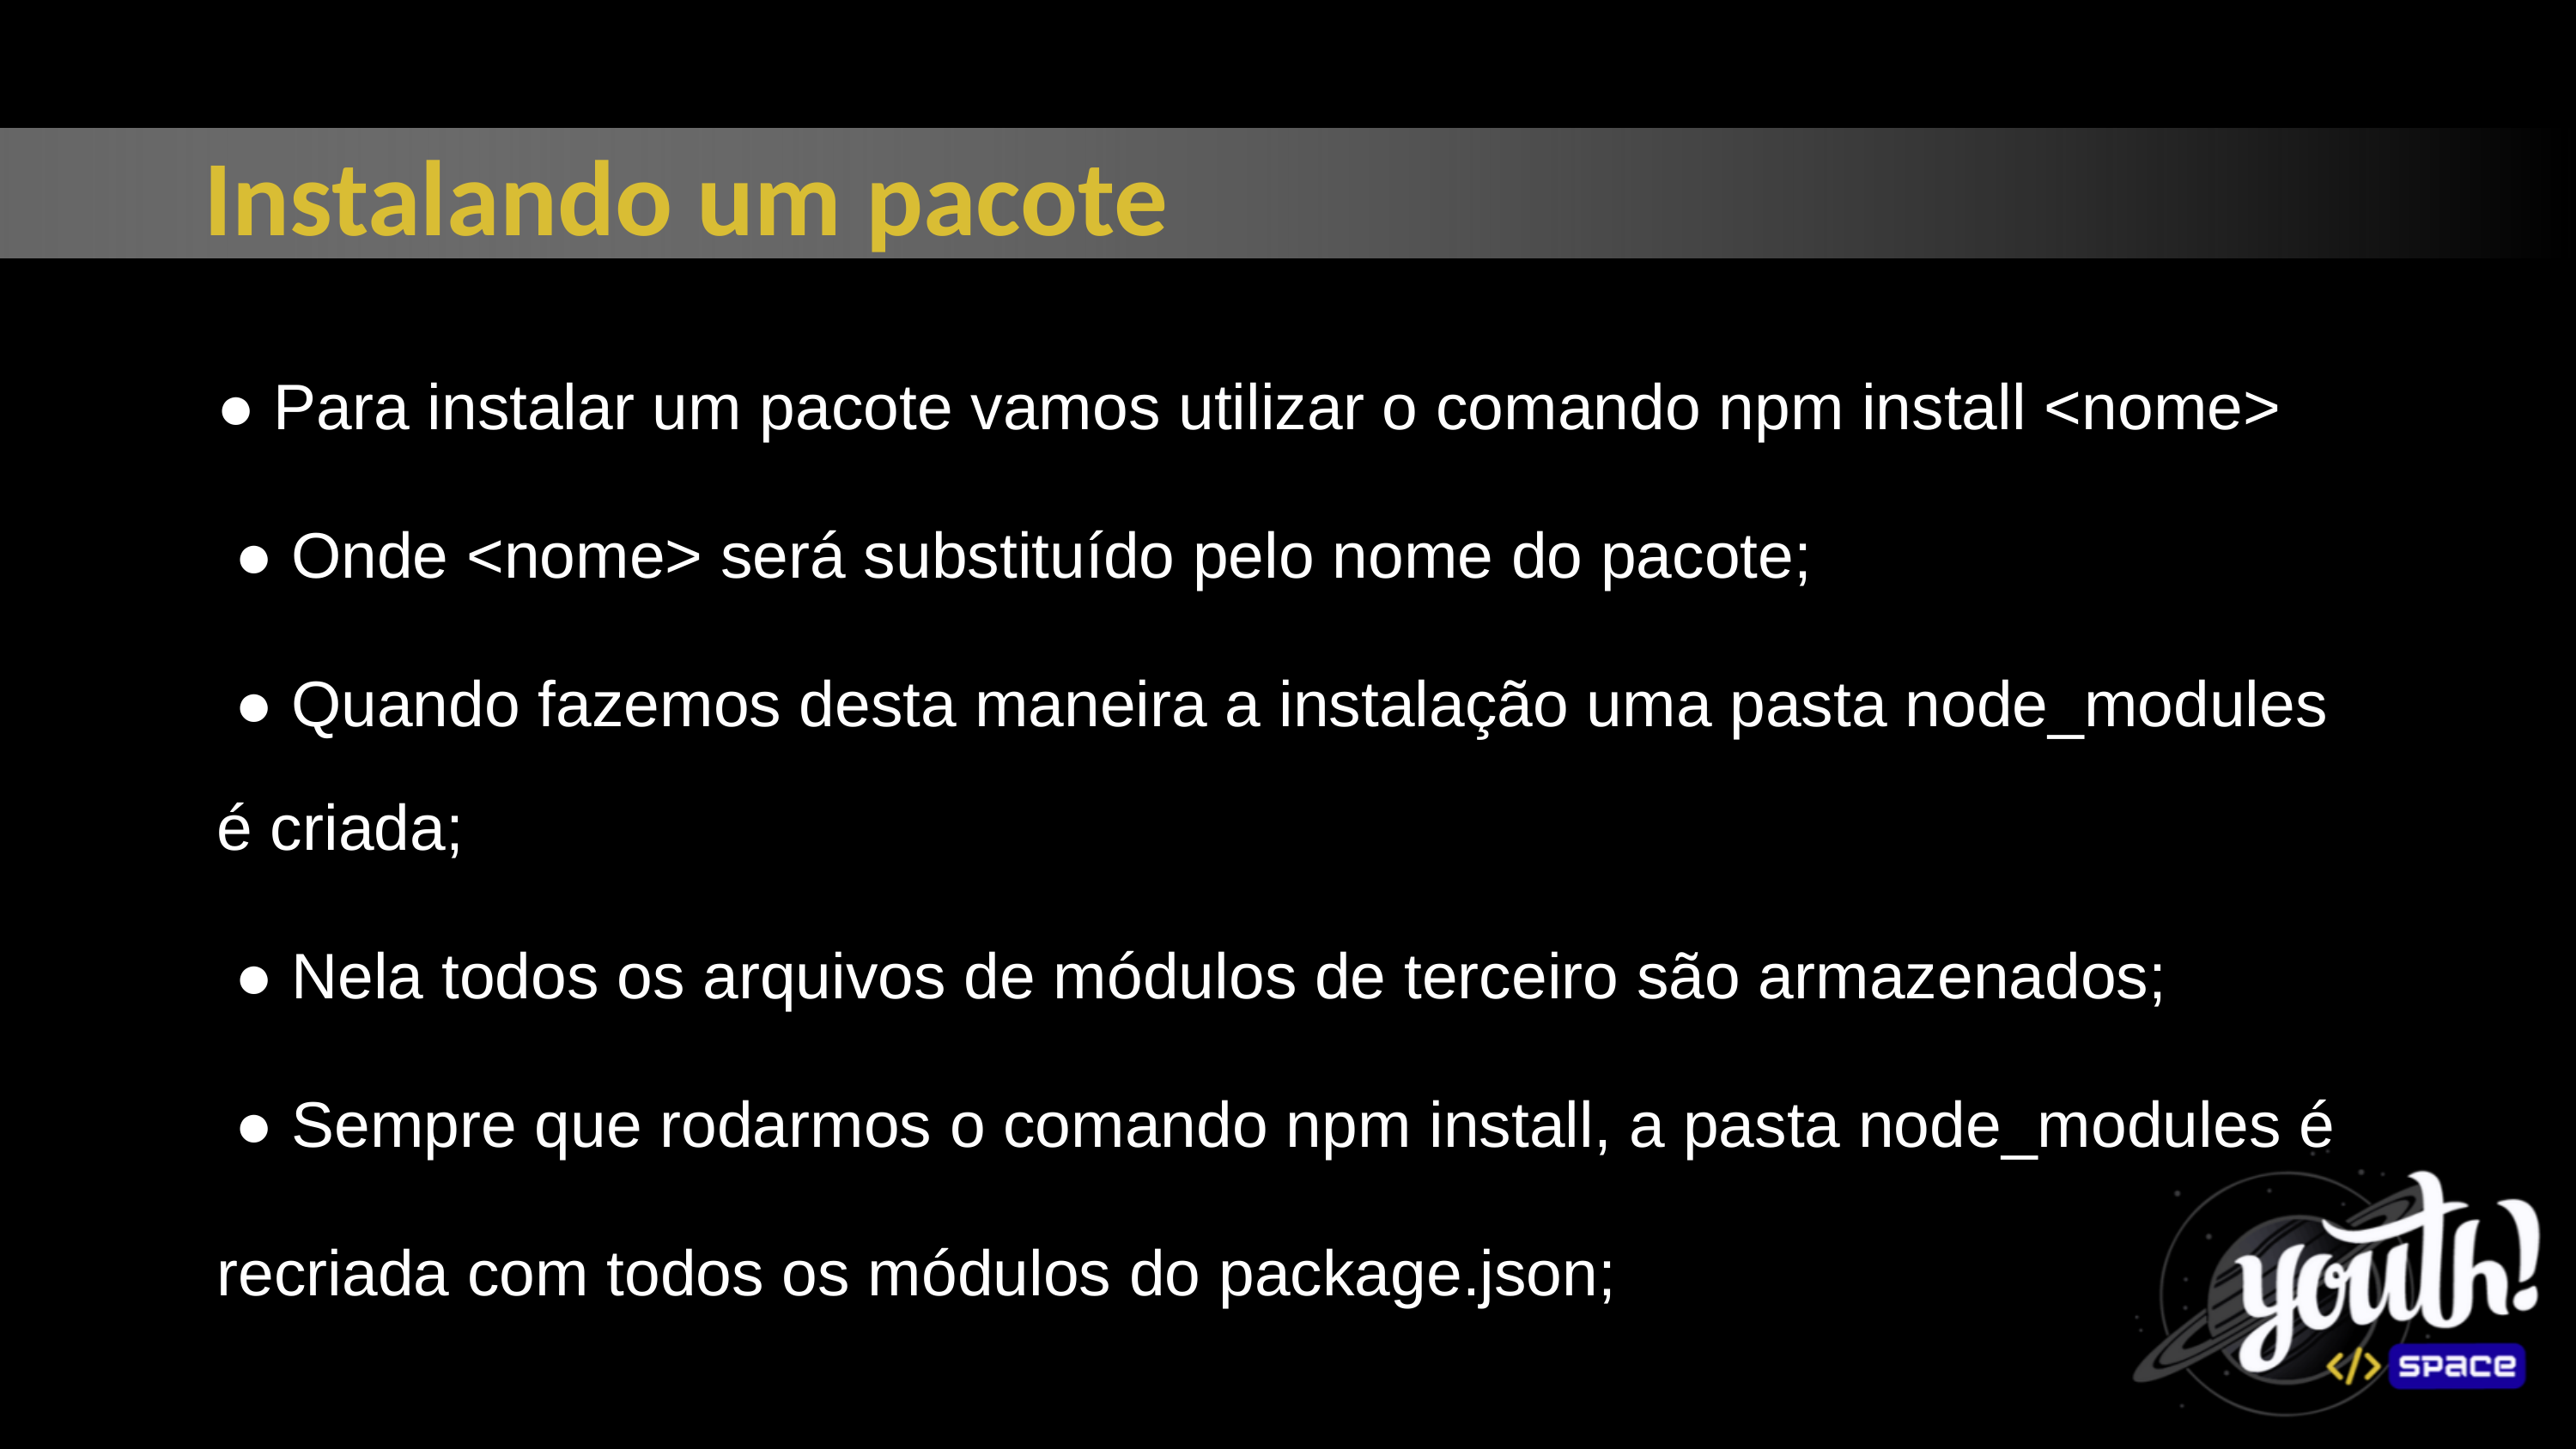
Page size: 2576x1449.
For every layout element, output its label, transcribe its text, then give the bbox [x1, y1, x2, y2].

picture [0, 258, 2576, 1449]
text_box Instalando um pacote [204, 115, 2091, 258]
text_box [0, 128, 2576, 258]
text_box ● Para instalar um pacote vamos utilizar o comando npm install <nome> ● Onde <nome> será substituído pelo nome do pacote; ● Quando fazemos desta maneira a instalação uma pasta node_modules é criada; ● Nela todos os arquivos de módulos de terceiro são armazenados; ● Sempre que rodarmos o comando npm install, a pasta node_modules é recriada com todos os módulos do package.json; [204, 306, 2379, 1323]
picture [0, 0, 2576, 128]
